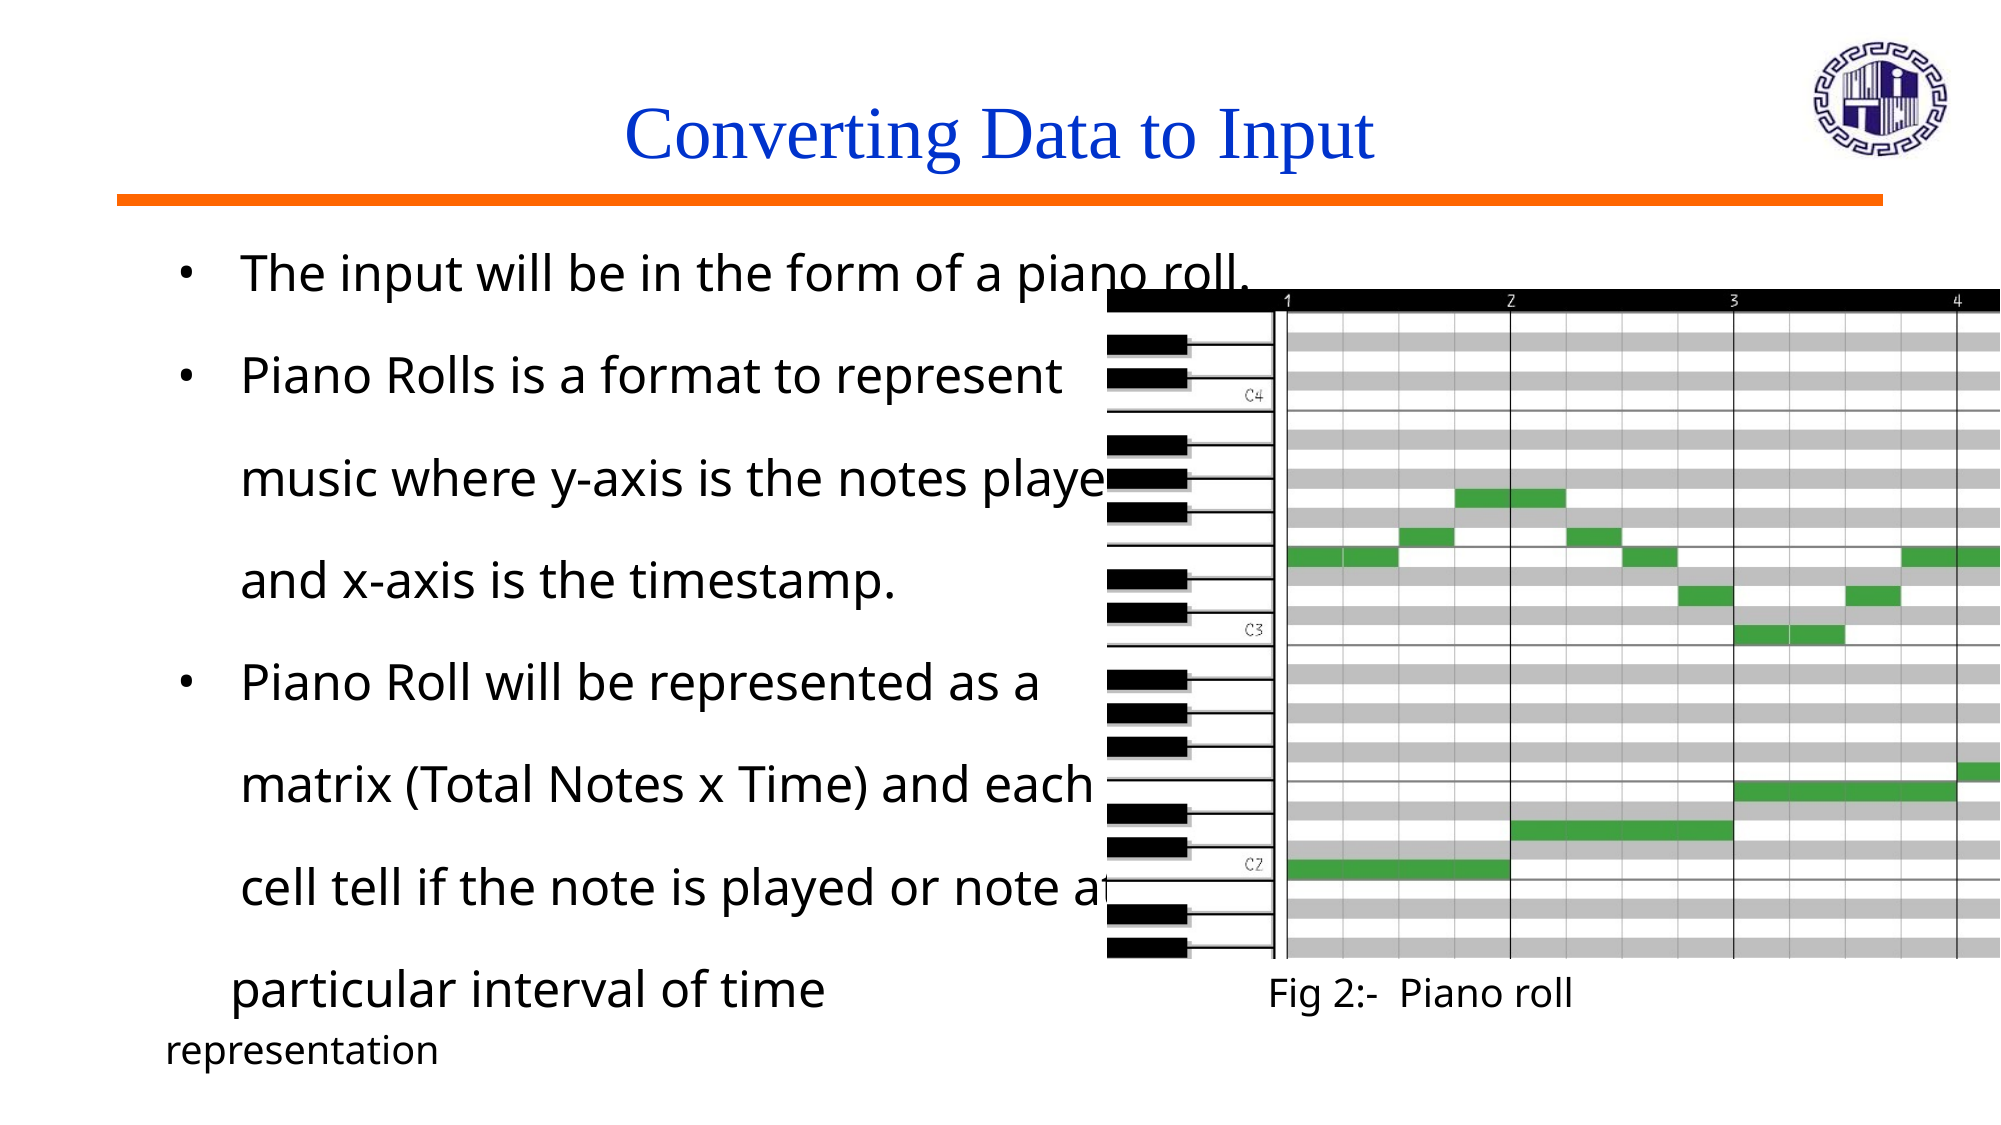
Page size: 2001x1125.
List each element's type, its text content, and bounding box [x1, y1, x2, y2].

title Converting Data to Input [150, 56, 1850, 200]
list The input will be in the form of a piano roll. Piano Rolls is a format to represent music where y-axis is the notes played and x-axis is the timestamp. Piano Roll will be represented as a matrix (Total Notes x Time) and each cell tell if the note is played or note at a particular interval of time Fig 2:- Piano roll representation The piano roll matrix would be converted into sequences for the model [150, 224, 1850, 994]
picture [1107, 288, 2000, 960]
picture [1782, 15, 1977, 182]
